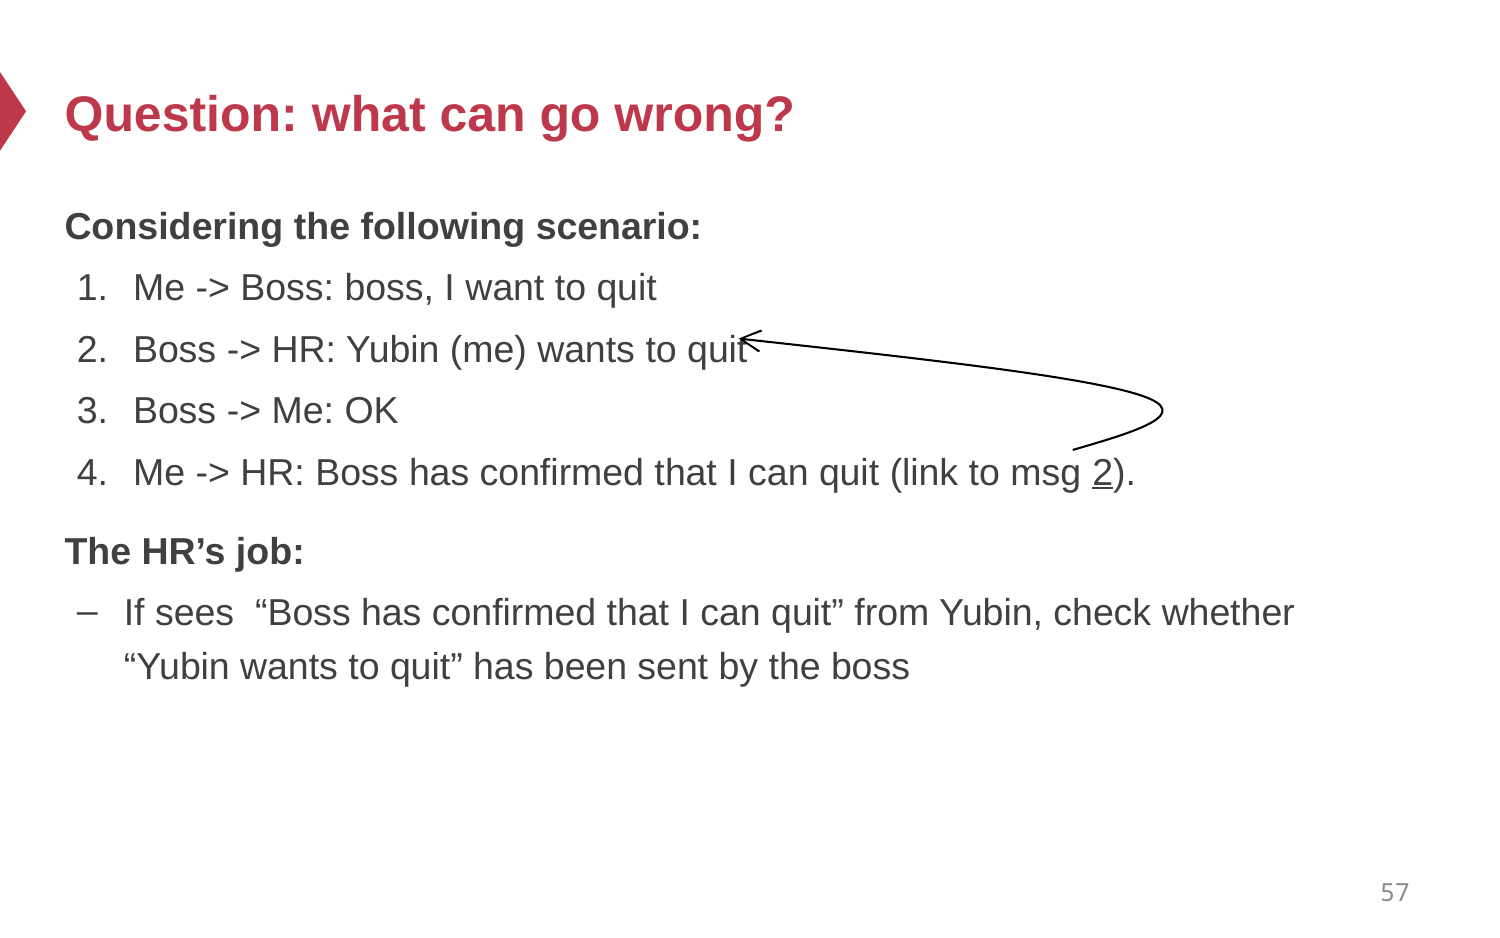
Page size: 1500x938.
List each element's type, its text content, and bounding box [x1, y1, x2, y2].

text_box [738, 329, 1165, 452]
title Question: what can go wrong? [49, 37, 1400, 185]
list Considering the following scenario: Me -> Boss: boss, I want to quit Boss -> HR: Yubin (me) wants to quit Boss -> Me: OK Me -> HR: Boss has confirmed that I can quit (link to msg 2). The HR’s job: If sees “Boss has confirmed that I can quit” from Yubin, check whether “Yubin wants to quit” has been sent by the boss [49, 185, 1400, 776]
slide_number 57 [1074, 868, 1425, 919]
